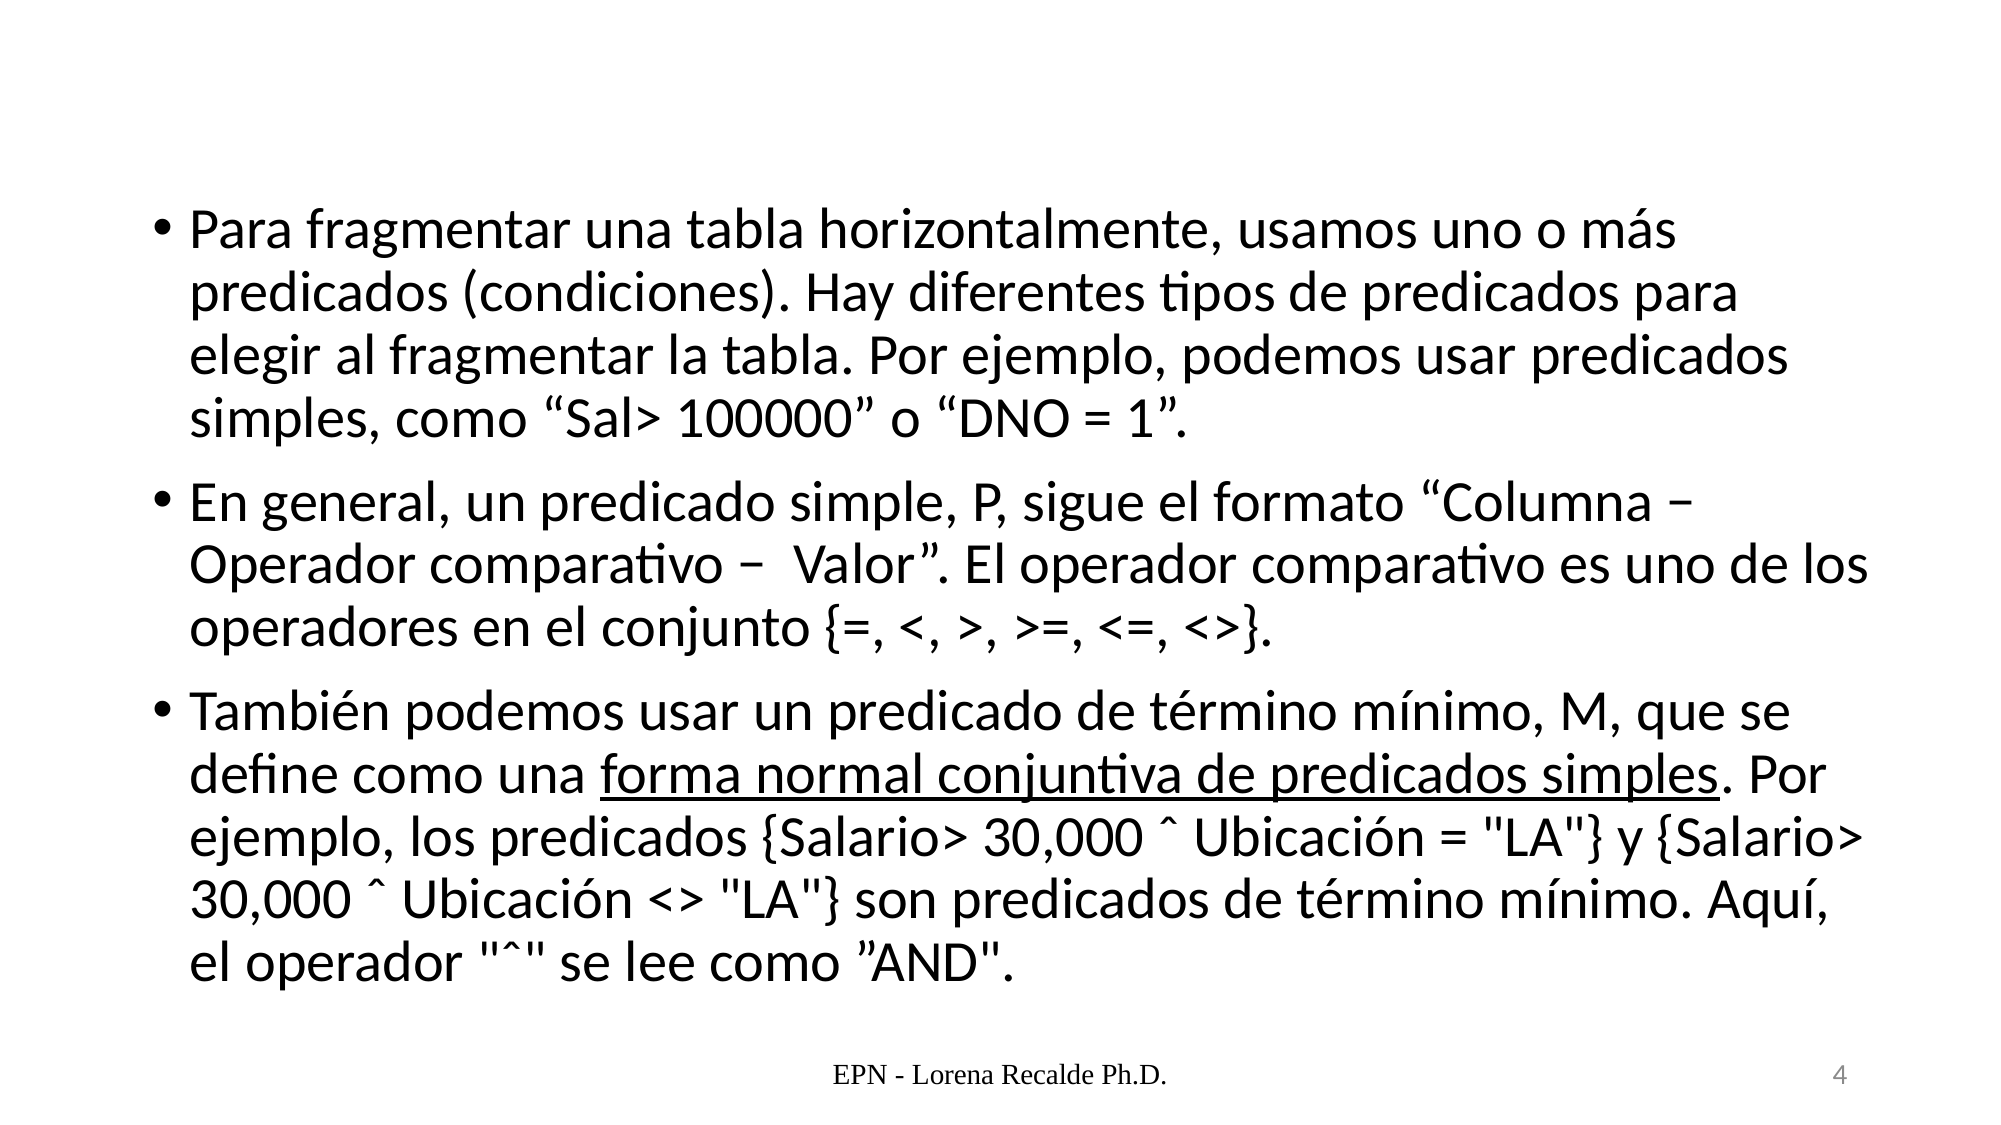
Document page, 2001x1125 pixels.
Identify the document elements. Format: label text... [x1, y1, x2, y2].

footer EPN - Lorena Recalde Ph.D. [662, 1042, 1338, 1103]
list Para fragmentar una tabla horizontalmente, usamos uno o más predicados (condiciones). Hay diferentes tipos de predicados para elegir al fragmentar la tabla. Por ejemplo, podemos usar predicados simples, como “Sal> 100000” o “DNO = 1”. En general, un predicado simple, P, sigue el formato “Columna − Operador comparativo − Valor”. El operador comparativo es uno de los operadores en el conjunto {=, <, >, >=, <=, <>}. También podemos usar un predicado de término mínimo, M, que se define como una forma normal conjuntiva de predicados simples. Por ejemplo, los predicados {Salario> 30,000 ˆ Ubicación = "LA"} y {Salario> 30,000 ˆ Ubicación <> "LA"} son predicados de término mínimo. Aquí, el operador "ˆ" se lee como ”AND". [137, 191, 1896, 1043]
slide_number 4 [1412, 1042, 1863, 1103]
